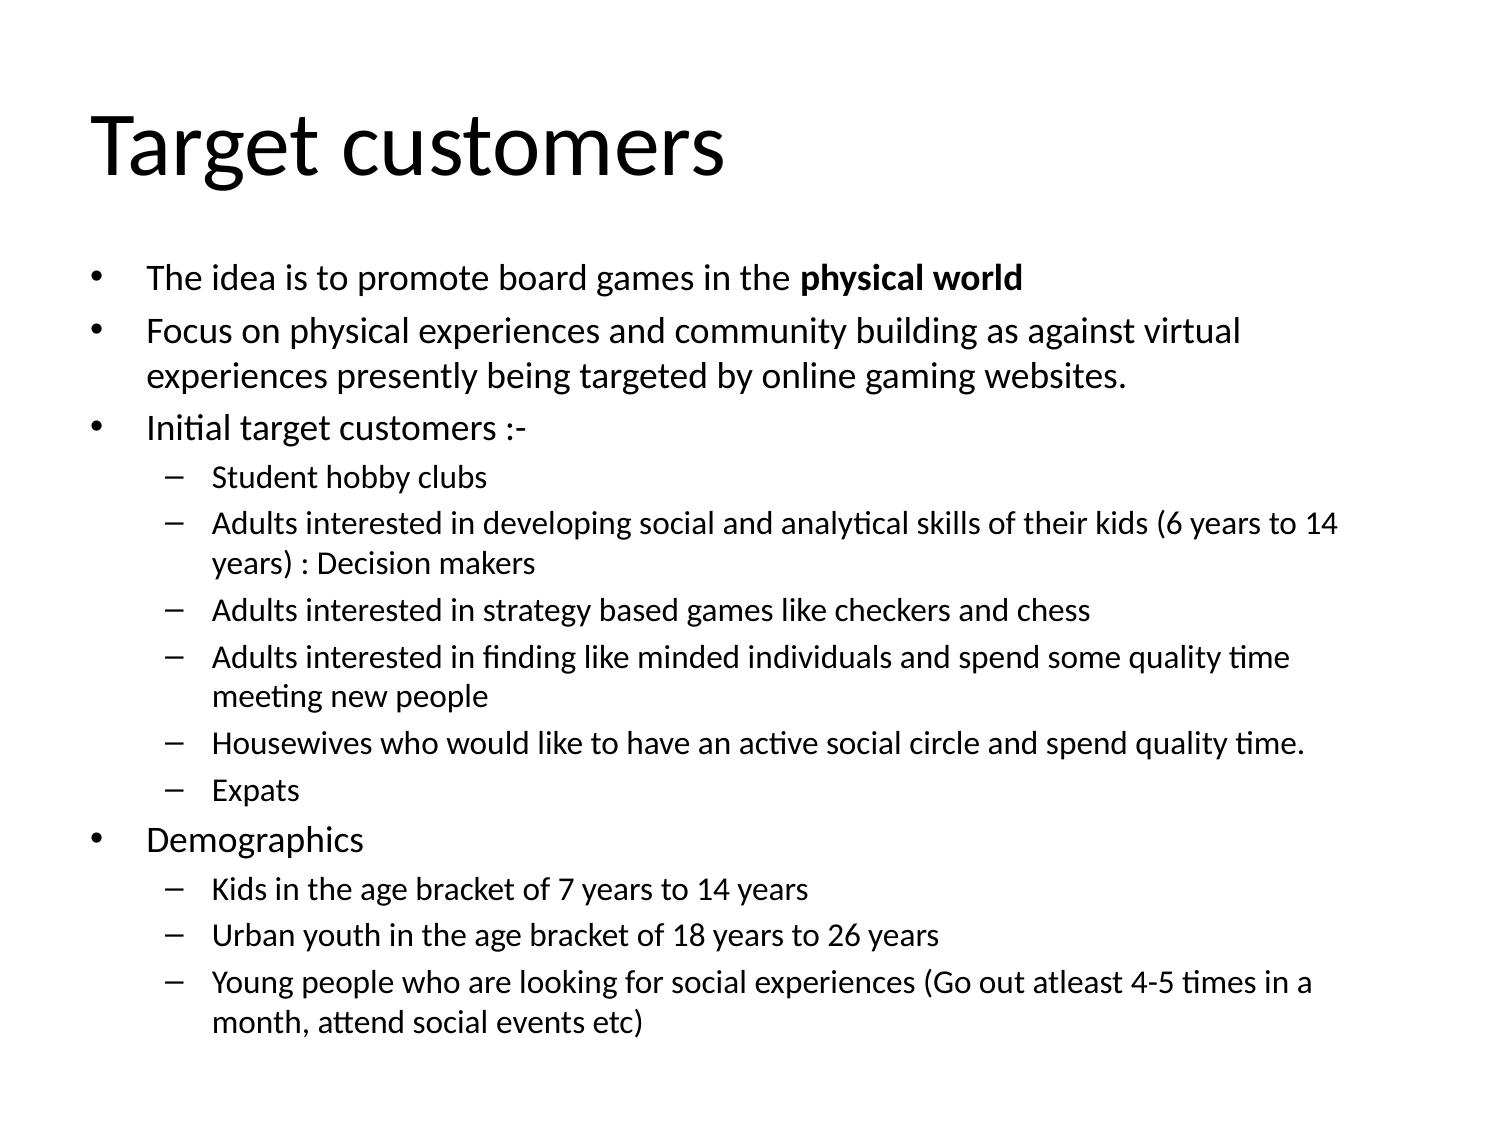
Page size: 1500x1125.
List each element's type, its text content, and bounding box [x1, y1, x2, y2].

title Target customers [75, 45, 1425, 233]
list The idea is to promote board games in the physical world Focus on physical experiences and community building as against virtual experiences presently being targeted by online gaming websites. Initial target customers :- Student hobby clubs Adults interested in developing social and analytical skills of their kids (6 years to 14 years) : Decision makers Adults interested in strategy based games like checkers and chess Adults interested in finding like minded individuals and spend some quality time meeting new people Housewives who would like to have an active social circle and spend quality time. Expats Demographics Kids in the age bracket of 7 years to 14 years Urban youth in the age bracket of 18 years to 26 years Young people who are looking for social experiences (Go out atleast 4-5 times in a month, attend social events etc) [75, 245, 1425, 989]
